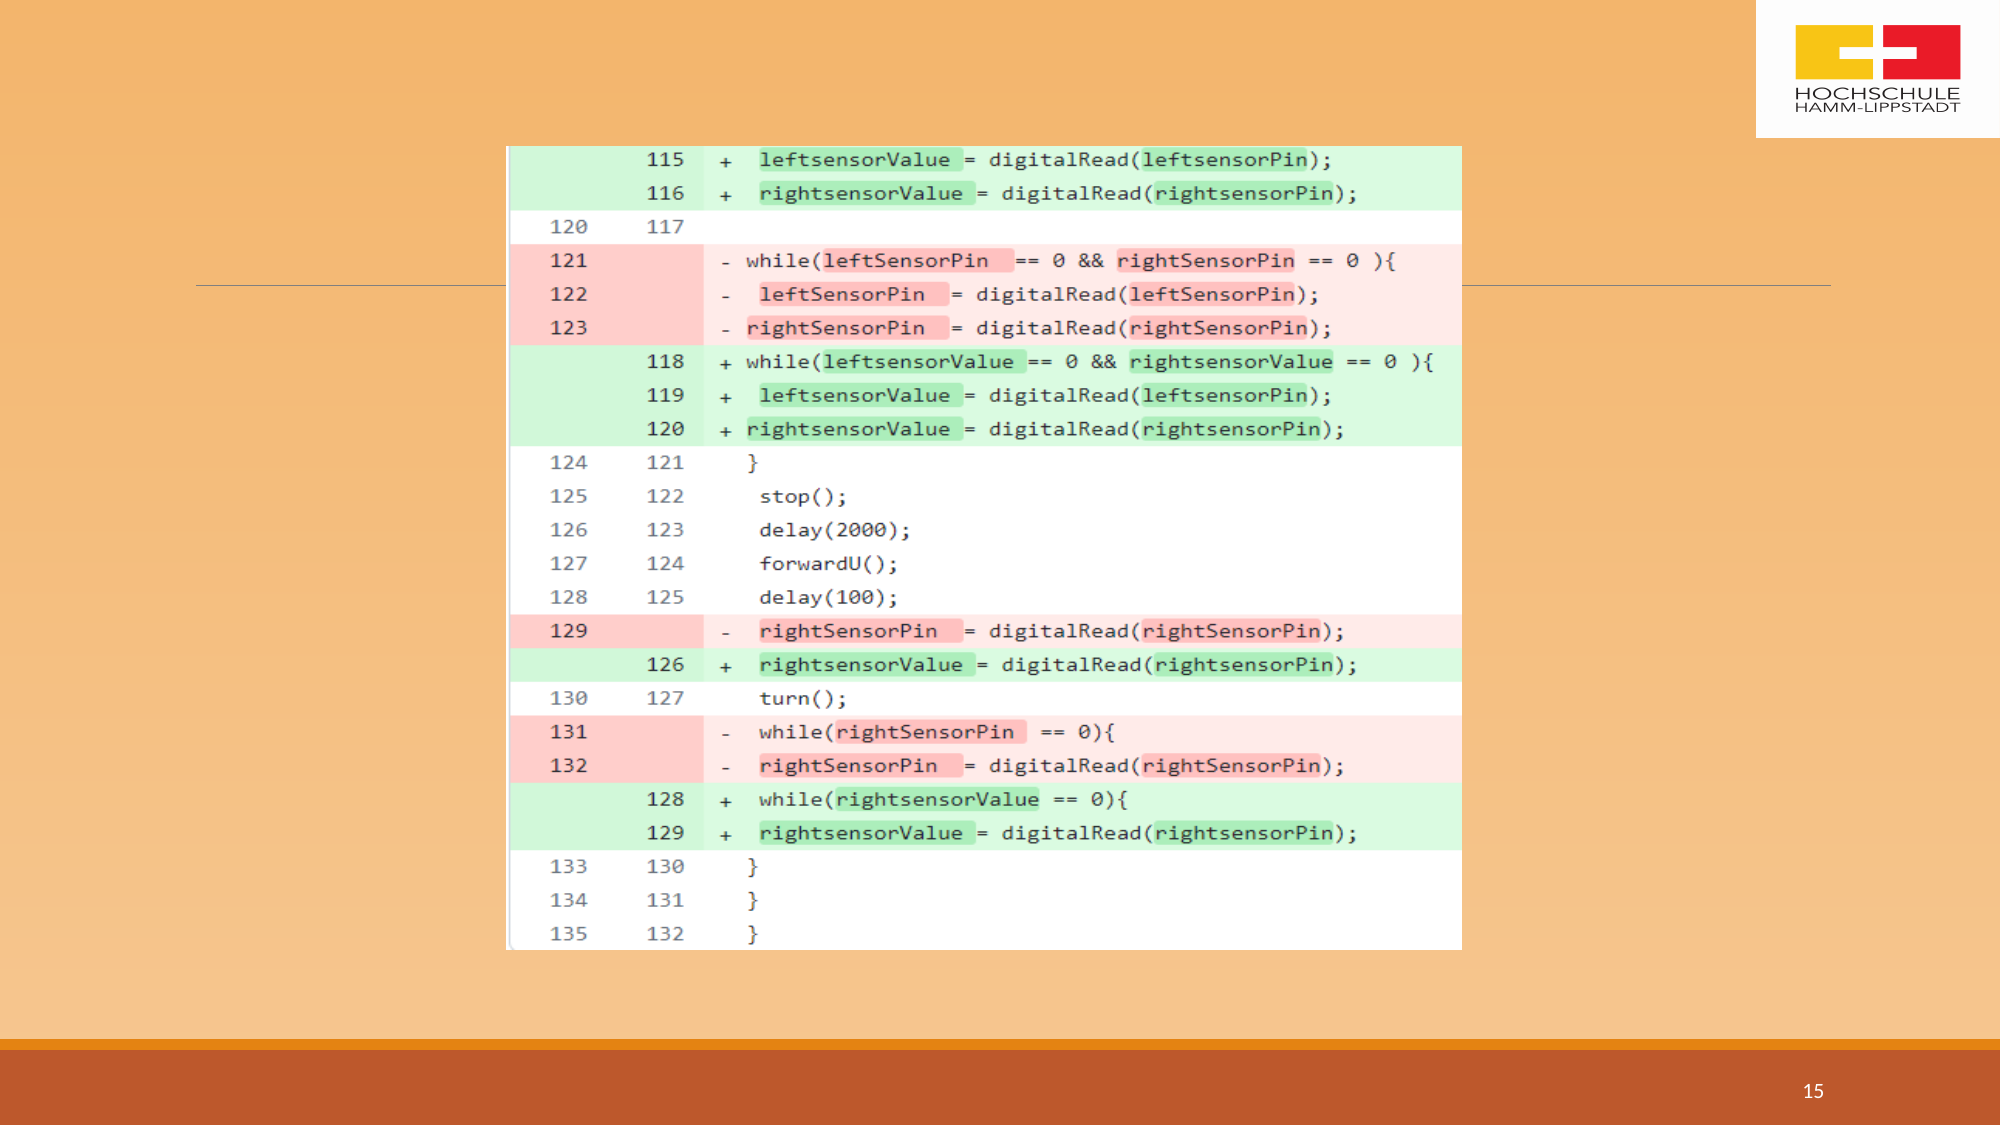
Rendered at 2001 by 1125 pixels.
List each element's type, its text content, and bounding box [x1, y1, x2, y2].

picture [506, 145, 1463, 951]
picture [1756, 0, 2000, 138]
slide_number 15 [1624, 1059, 1840, 1120]
